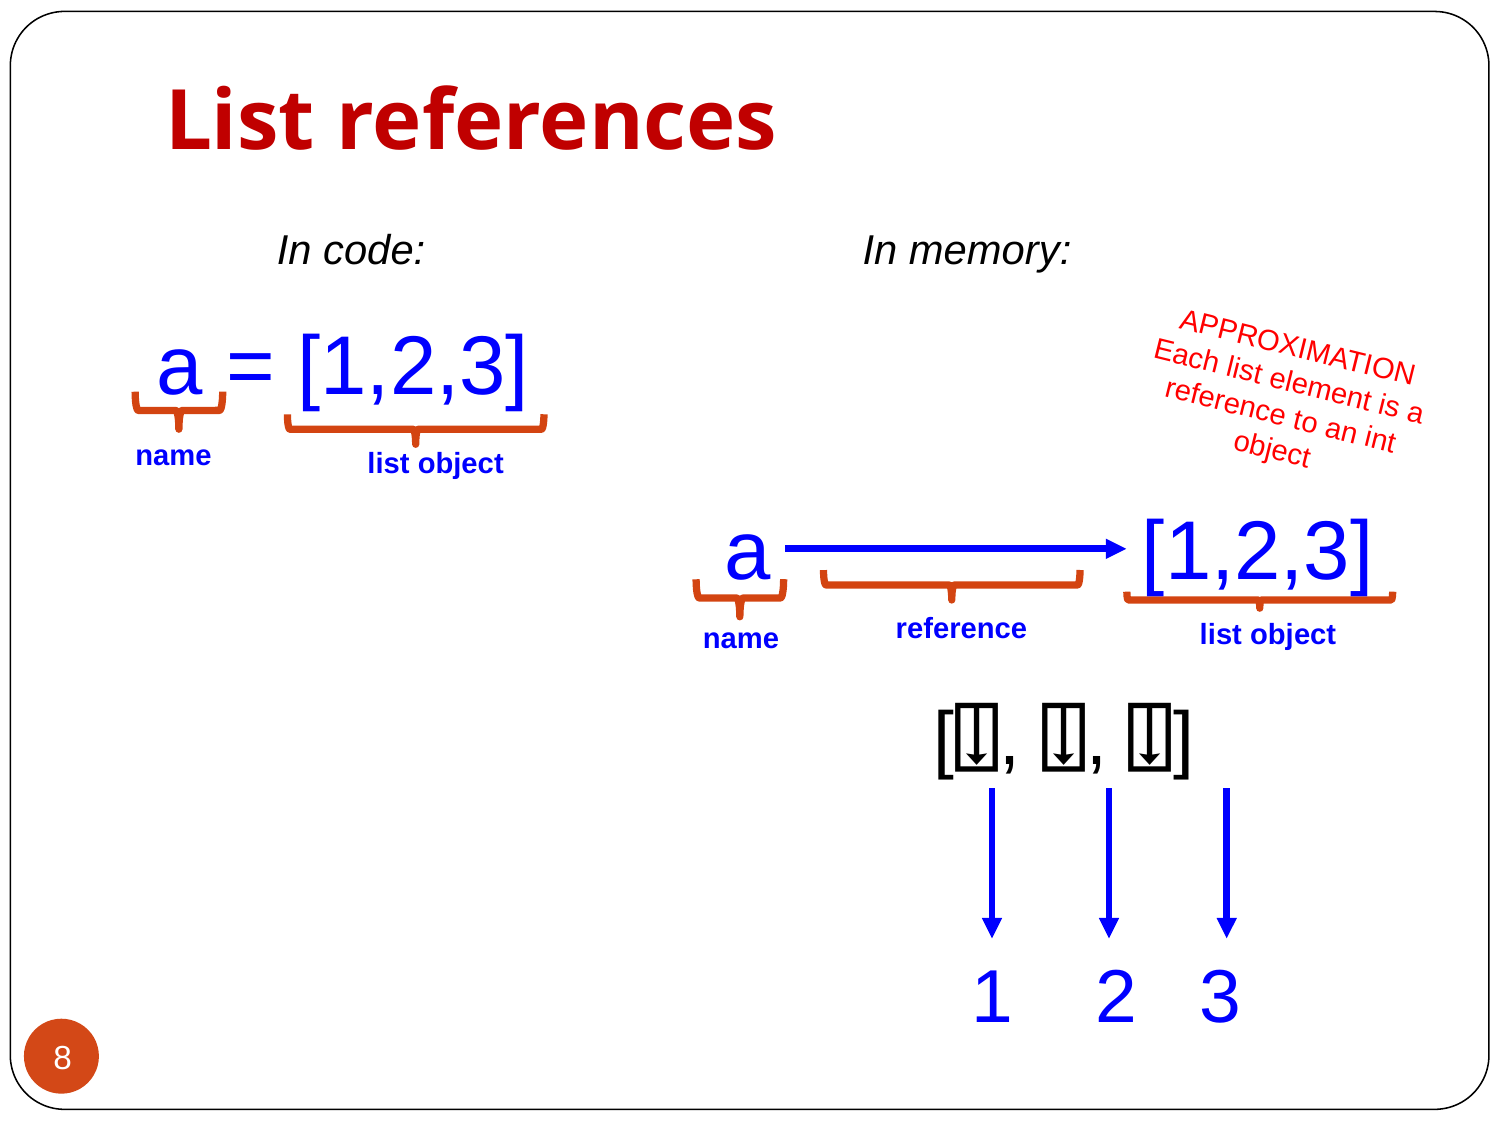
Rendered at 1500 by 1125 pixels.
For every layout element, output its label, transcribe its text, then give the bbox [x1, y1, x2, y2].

text_box In code: [262, 215, 441, 281]
text_box list object [1184, 608, 1352, 658]
text_box [134, 391, 141, 412]
text_box In memory: [847, 215, 1087, 281]
text_box [⍗, ⍗, ⍗] [918, 682, 1382, 788]
text_box [177, 419, 181, 429]
text_box a = [1,2,3] [141, 304, 545, 419]
text_box name [688, 611, 794, 662]
text_box 1 2 3 [956, 939, 1257, 1045]
text_box reference [880, 604, 1043, 652]
text_box a [1,2,3] [710, 489, 1390, 604]
text_box [695, 579, 710, 599]
text_box name [120, 429, 227, 479]
text_box [286, 419, 545, 436]
text_box list object [352, 436, 519, 487]
text_box [1390, 591, 1394, 601]
text_box APPROXIMATION Each list element is a reference to an int object [1112, 283, 1458, 511]
title List references [149, 44, 1426, 182]
